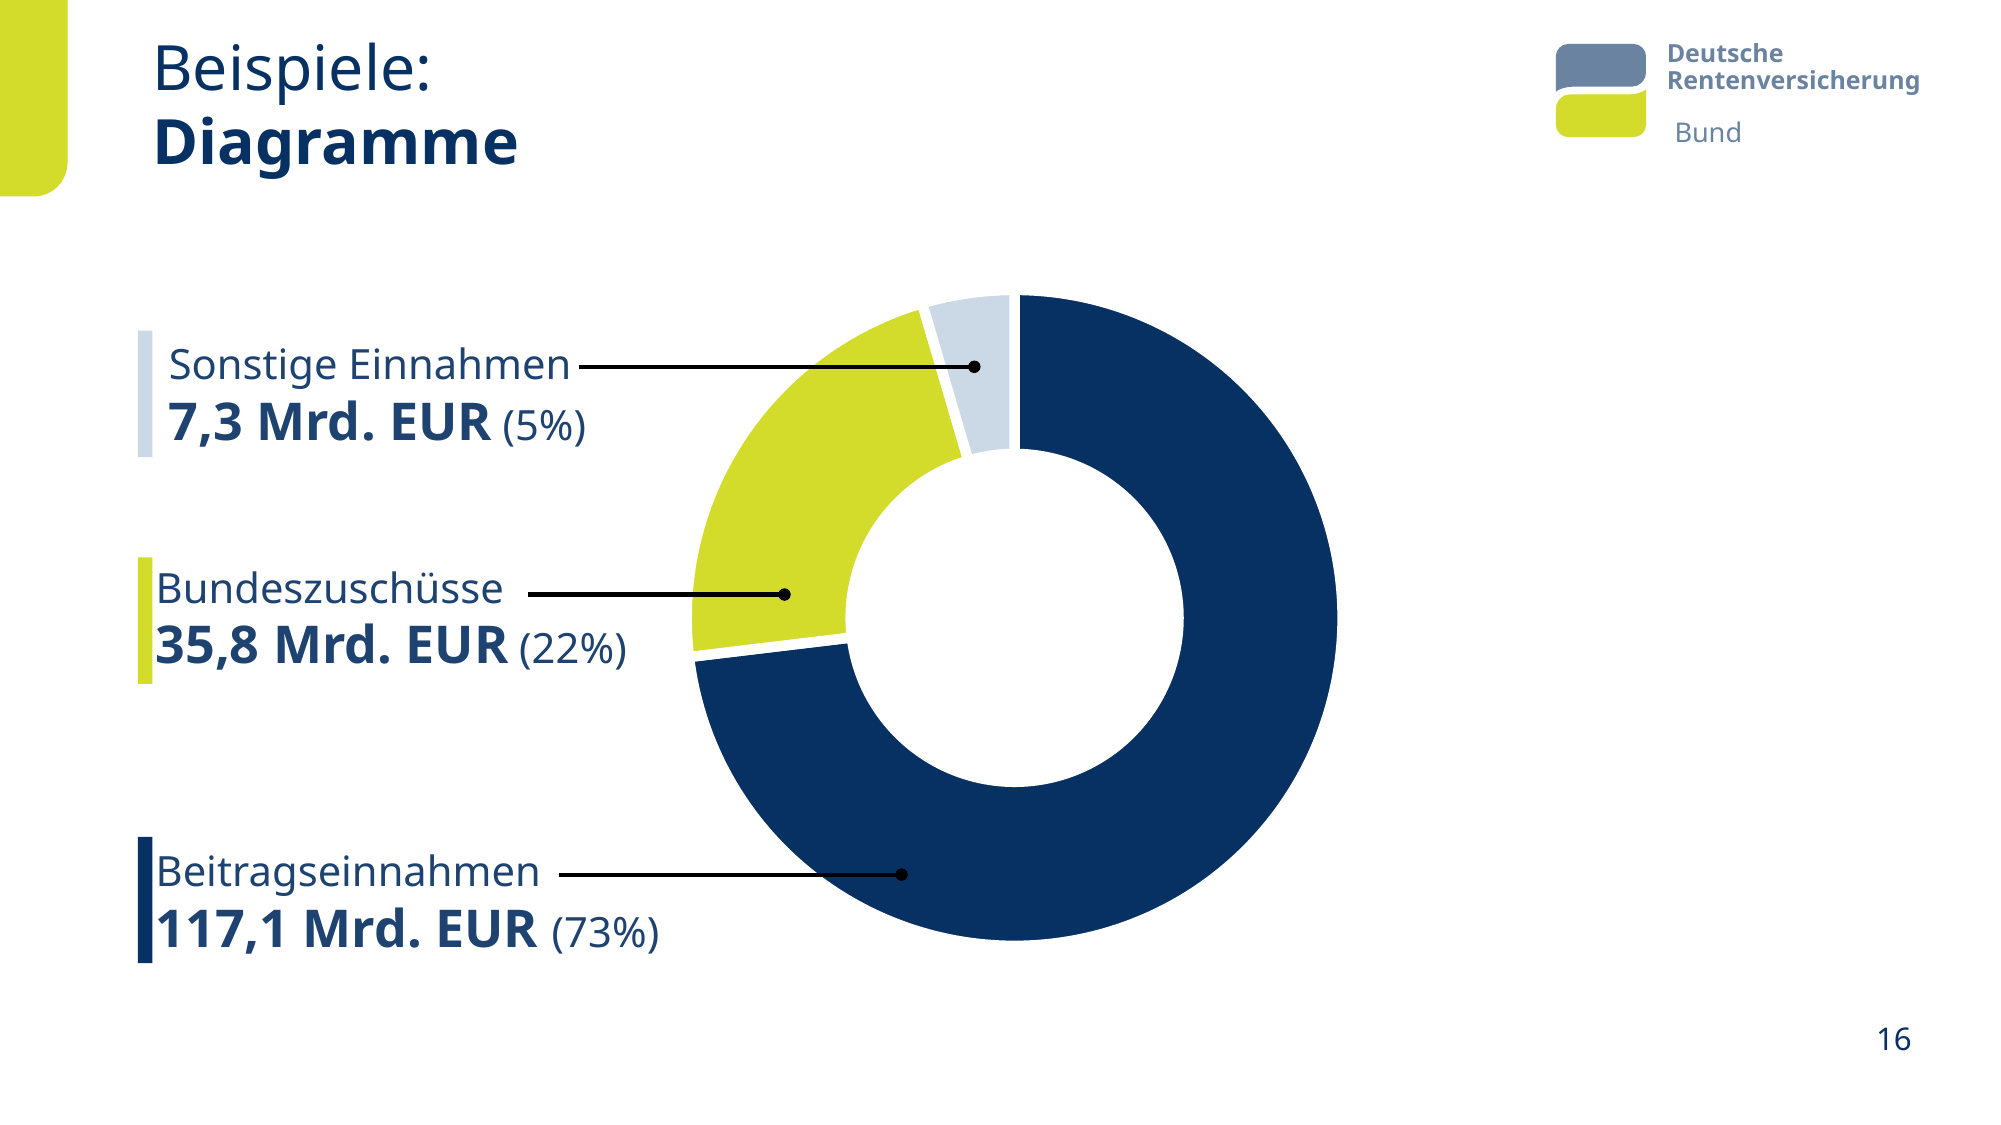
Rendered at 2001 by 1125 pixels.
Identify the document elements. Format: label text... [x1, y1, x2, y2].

chart [216, 118, 1752, 1071]
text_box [137, 325, 975, 964]
title Beispiele: Diagramme [137, 20, 1493, 197]
slide_number 16 [1752, 994, 1928, 1070]
